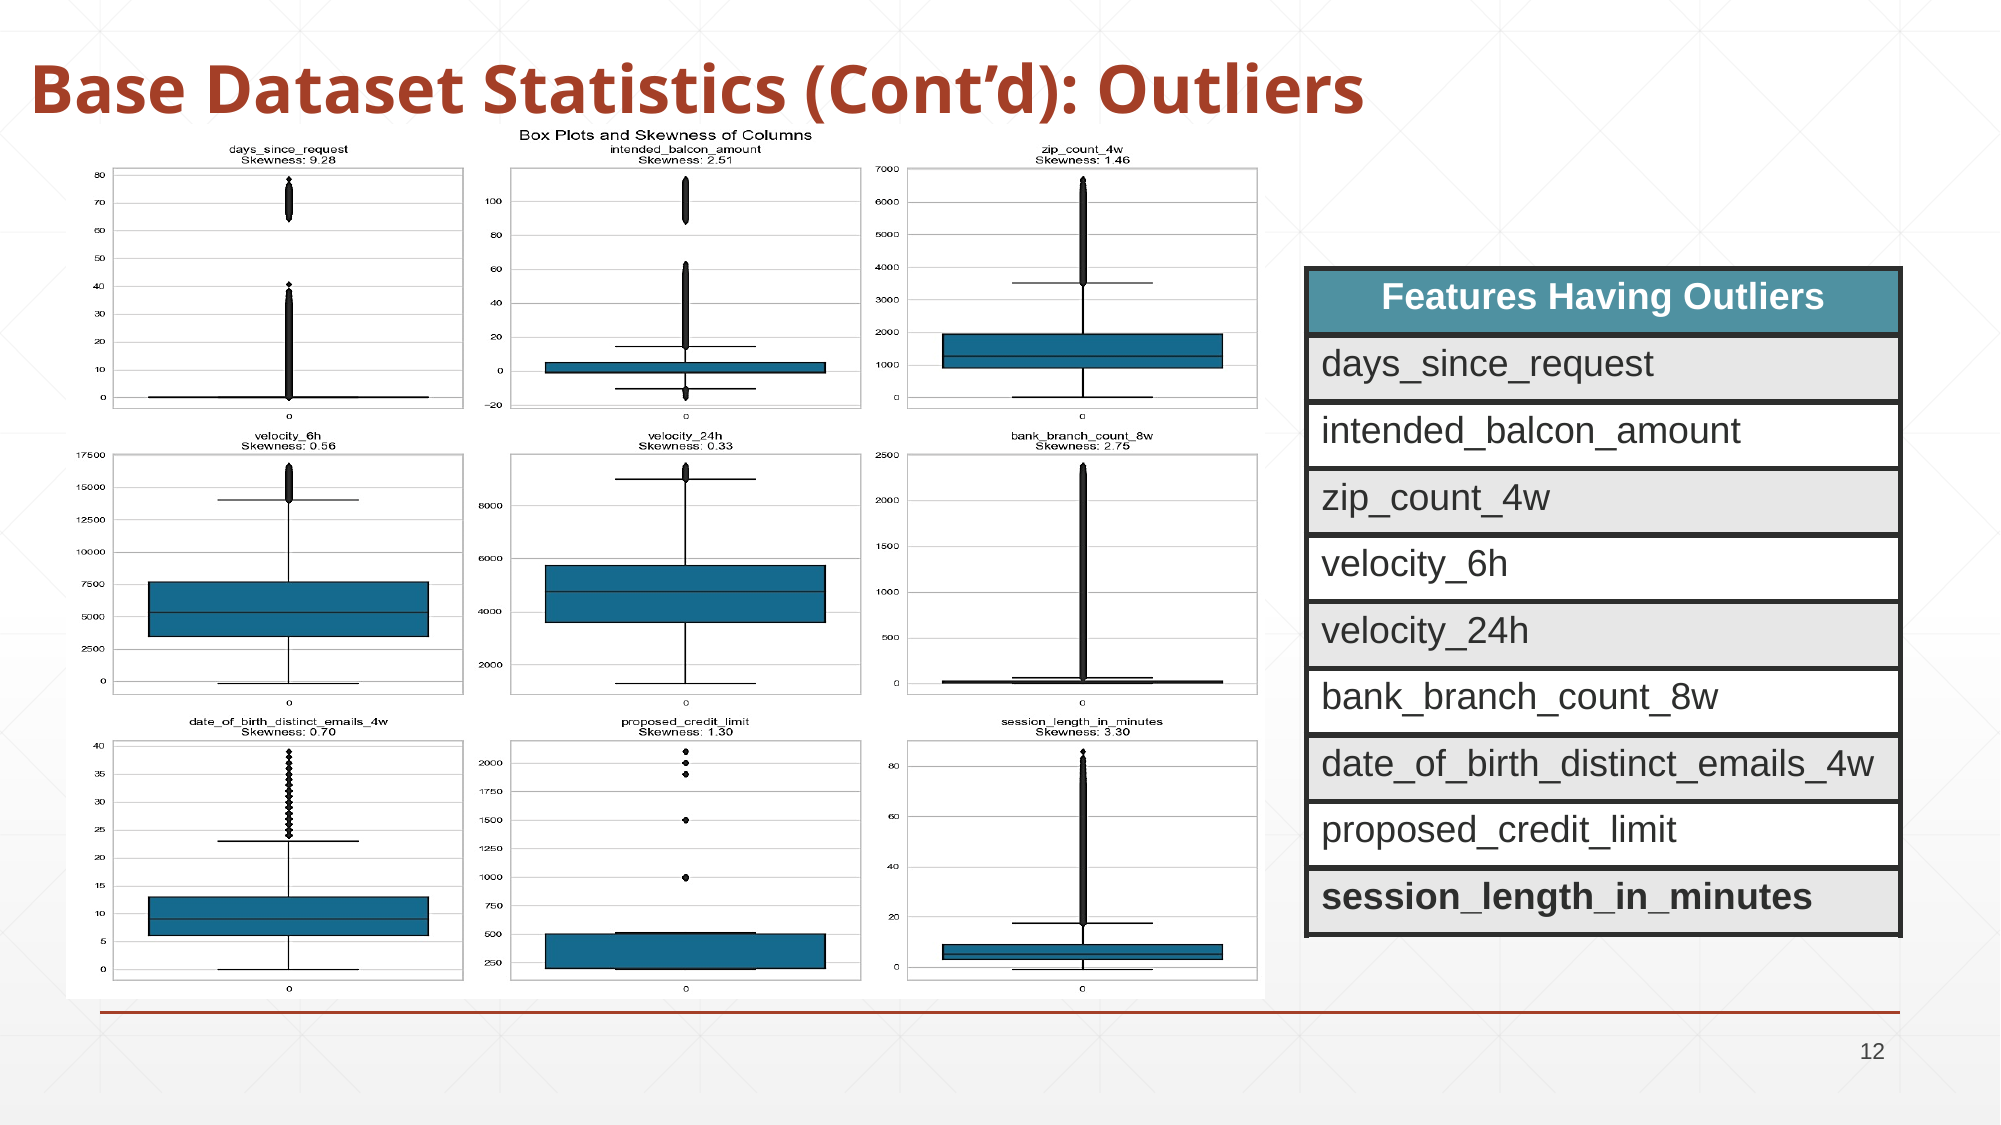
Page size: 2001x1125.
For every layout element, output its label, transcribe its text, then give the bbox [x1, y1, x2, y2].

table_cell intended_balcon_amount [1309, 405, 1898, 466]
table_cell days_since_request [1309, 338, 1898, 399]
picture [66, 124, 1265, 999]
table_cell zip_count_4w [1309, 471, 1898, 532]
table_cell velocity_6h [1309, 538, 1898, 599]
table_cell session_length_in_minutes [1309, 871, 1898, 932]
title Base Dataset Statistics (Cont’d): Outliers [14, 5, 1740, 136]
table_cell proposed_credit_limit [1309, 804, 1898, 865]
table_cell date_of_birth_distinct_emails_4w [1309, 738, 1898, 799]
slide_number 12 [1749, 1031, 1901, 1069]
table_header Features Having Outliers [1309, 271, 1898, 332]
table_cell bank_branch_count_8w [1309, 671, 1898, 732]
table_cell velocity_24h [1309, 604, 1898, 666]
